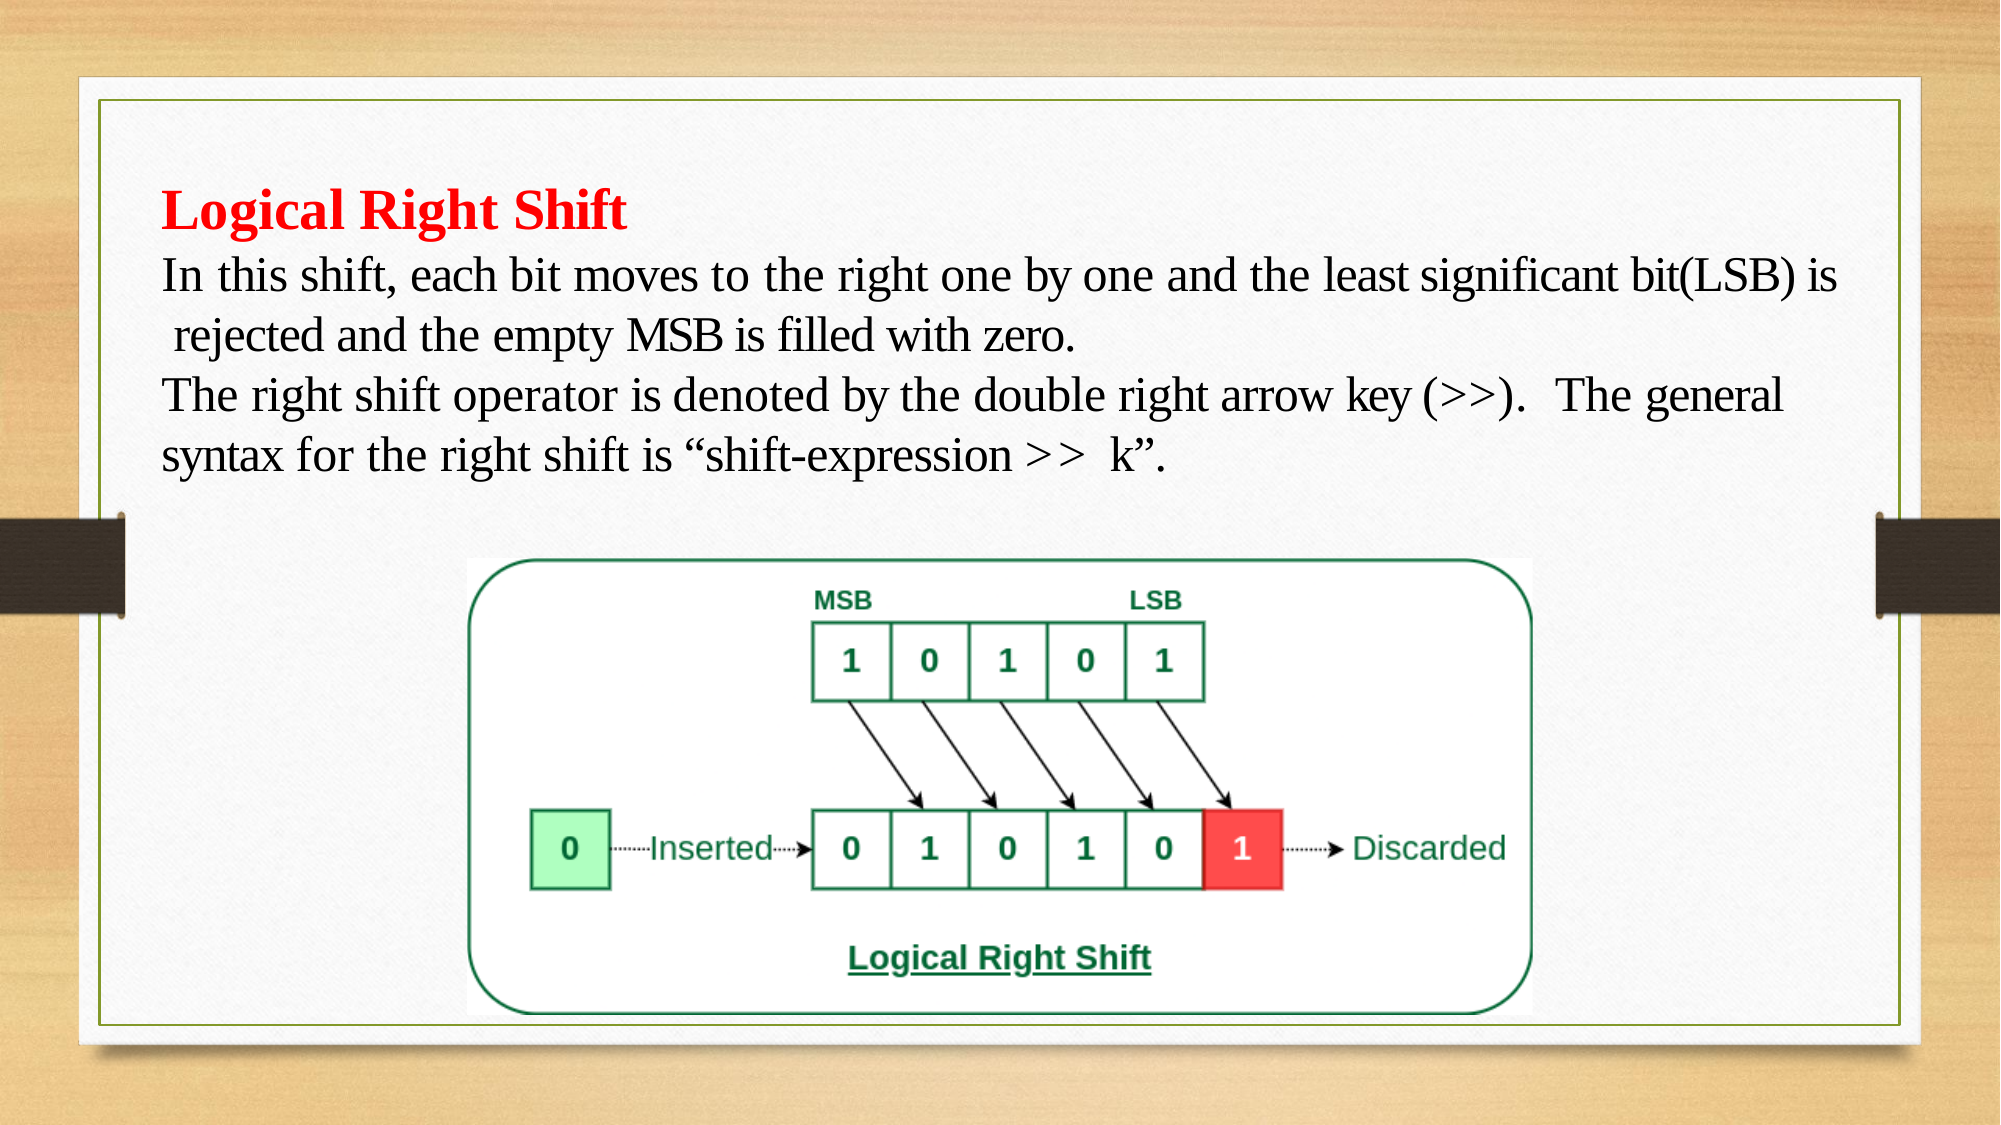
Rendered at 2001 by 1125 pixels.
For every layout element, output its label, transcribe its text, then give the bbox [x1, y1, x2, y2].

title Logical Right Shift [159, 168, 632, 239]
text_box [467, 558, 1533, 1015]
picture [0, 0, 2000, 1125]
text_box In this shift, each bit moves to the right one by one and the least significant bit(LSB) is rejected and the empty MSB is filled with zero. The right shift operator is denoted by the double right arrow key (>>). The general syntax for the right shift is “shift-expression >> k”. [159, 239, 1843, 482]
